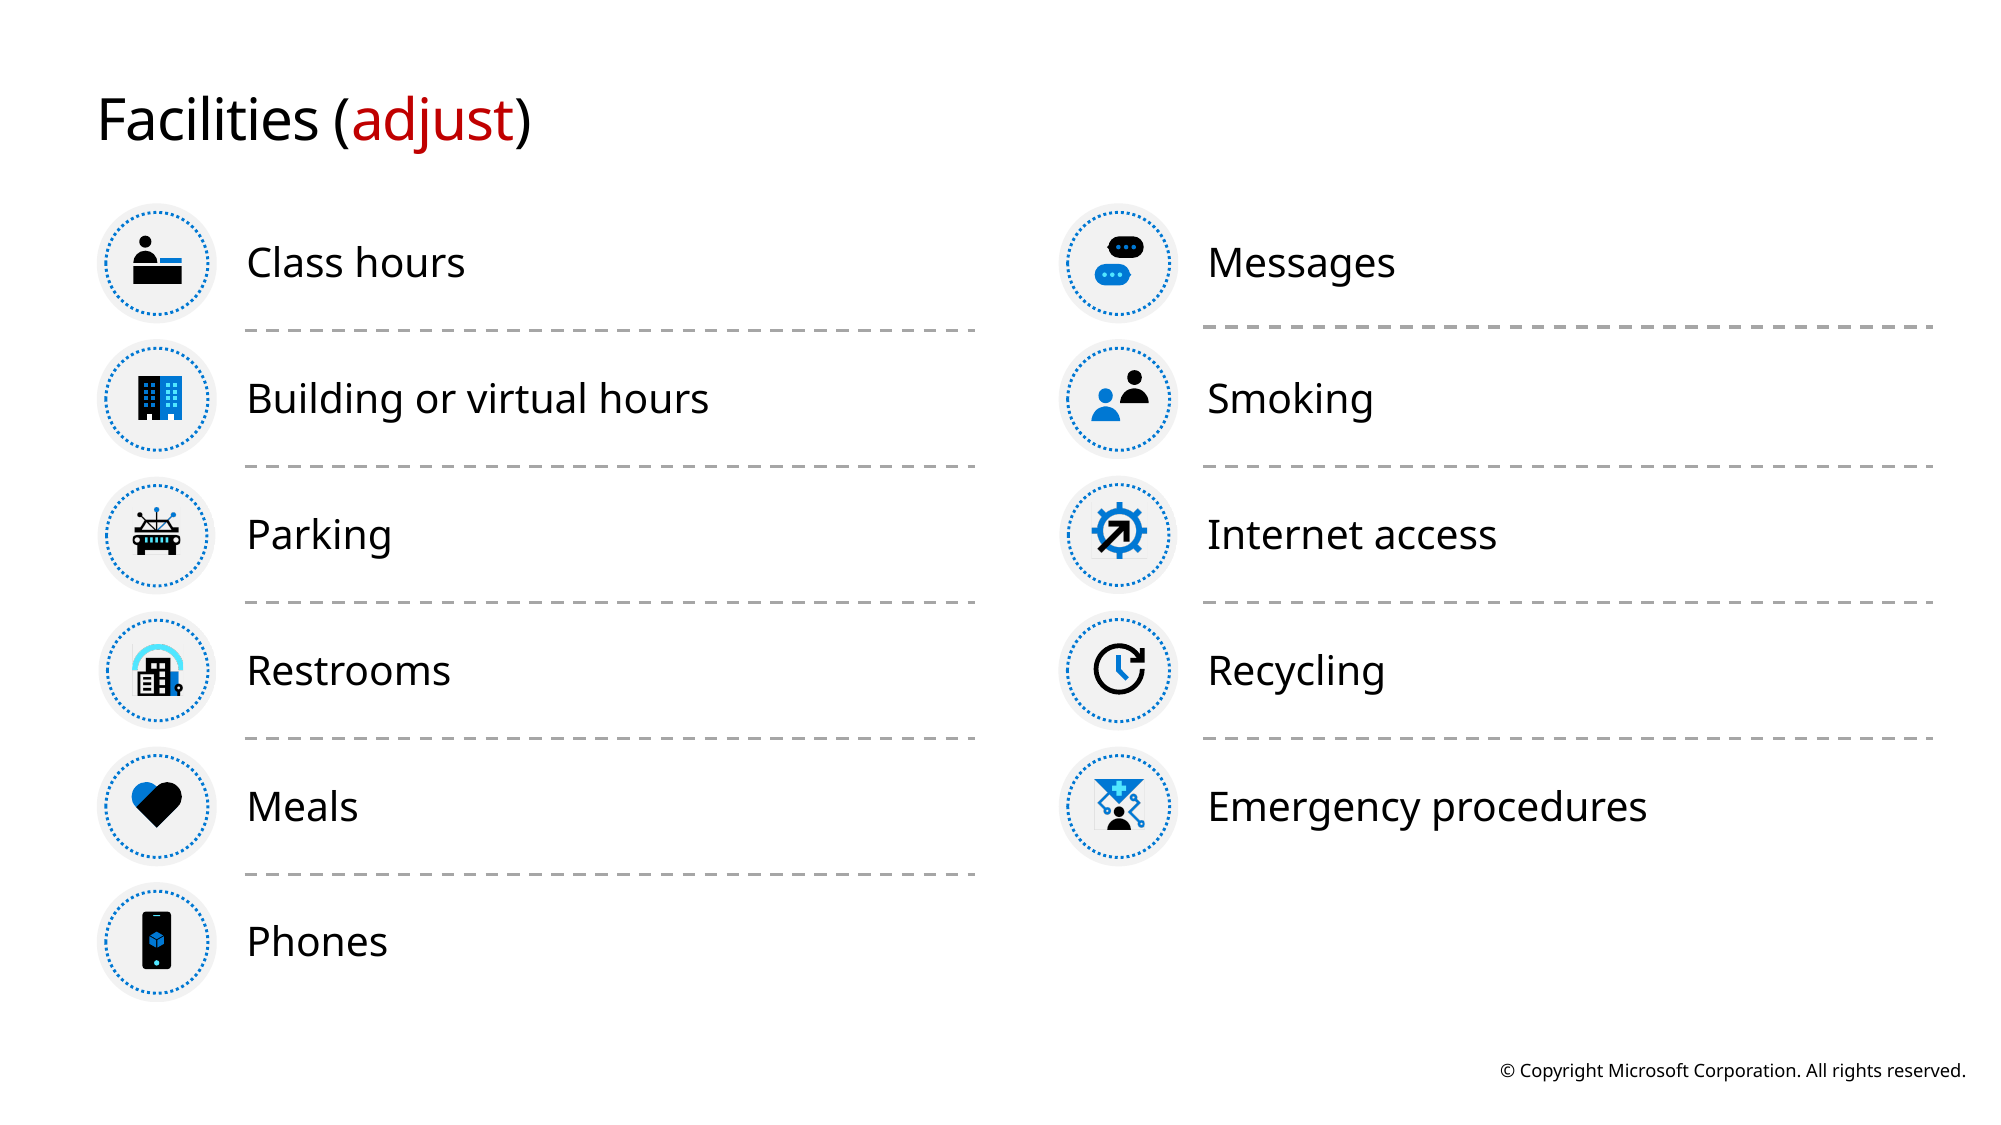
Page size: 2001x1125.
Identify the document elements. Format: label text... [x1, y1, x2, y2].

text_box Parking [246, 511, 967, 556]
picture [1058, 202, 1179, 324]
picture [96, 746, 217, 867]
text_box Messages [1207, 239, 1928, 284]
picture [1058, 475, 1178, 595]
text_box Restrooms [246, 646, 967, 691]
picture [97, 476, 216, 595]
picture [1058, 338, 1179, 460]
text_box Phones [246, 918, 967, 963]
text_box Emergency procedures [1207, 782, 1928, 827]
picture [96, 338, 217, 460]
picture [96, 881, 217, 1003]
picture [1057, 609, 1179, 731]
picture [1058, 746, 1179, 867]
text_box Smoking [1207, 375, 1928, 420]
title Facilities (adjust) [96, 75, 1904, 146]
picture [97, 610, 217, 730]
text_box Class hours [246, 239, 967, 284]
text_box Recycling [1207, 646, 1928, 691]
picture [96, 202, 217, 324]
text_box Meals [246, 782, 967, 827]
text_box Building or virtual hours [246, 375, 967, 420]
text_box Internet access [1207, 511, 1928, 556]
